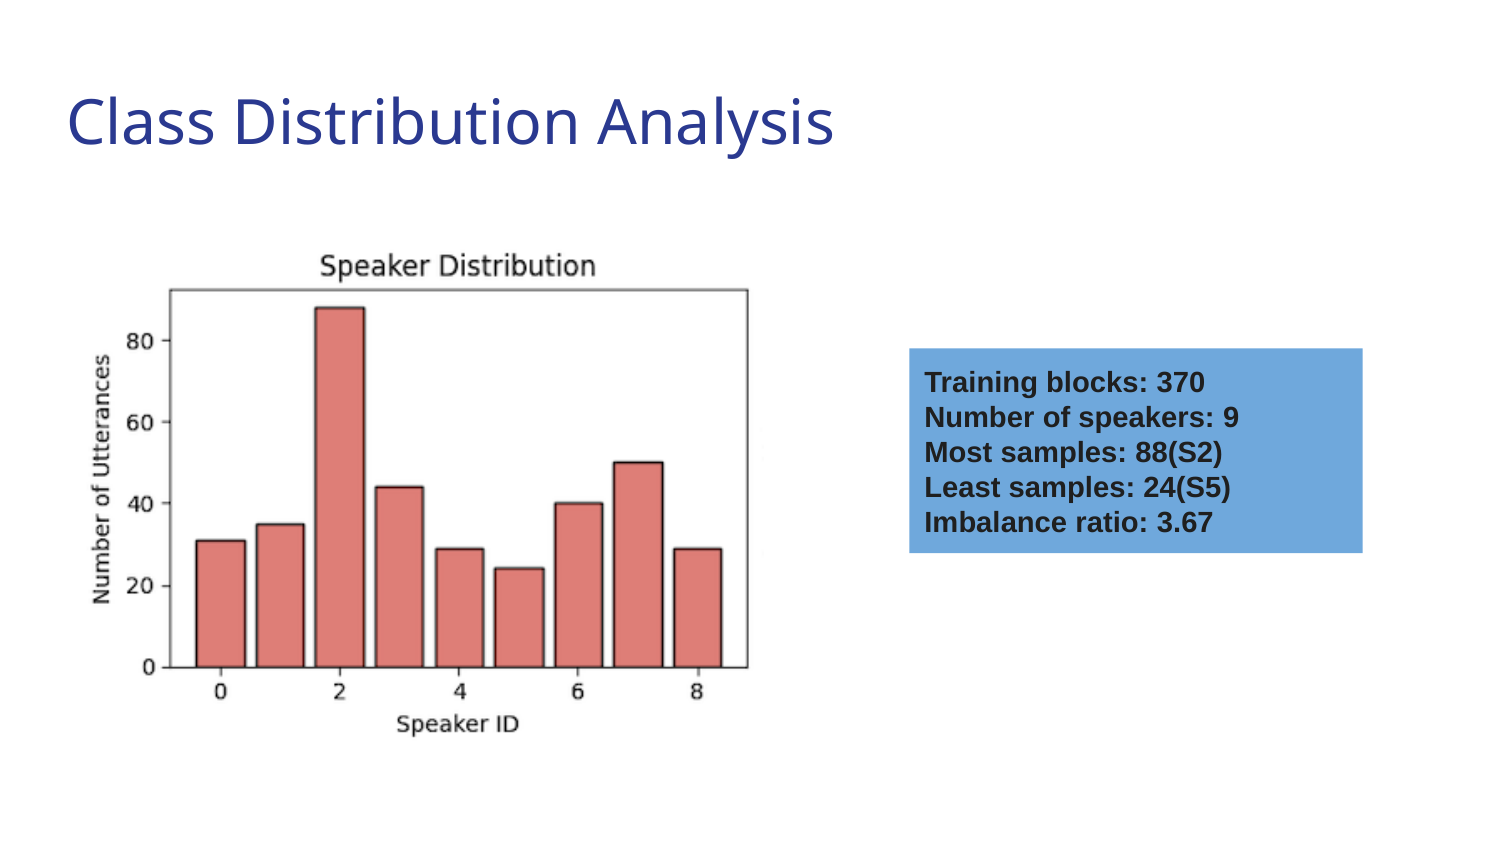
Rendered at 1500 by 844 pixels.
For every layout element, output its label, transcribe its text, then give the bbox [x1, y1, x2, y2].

title Class Distribution Analysis [51, 67, 1449, 167]
text_box Training blocks: 370 Number of speakers: 9 Most samples: 88(S2) Least samples: 24(S5) Imbalance ratio: 3.67 [909, 348, 1363, 554]
picture [69, 209, 764, 759]
